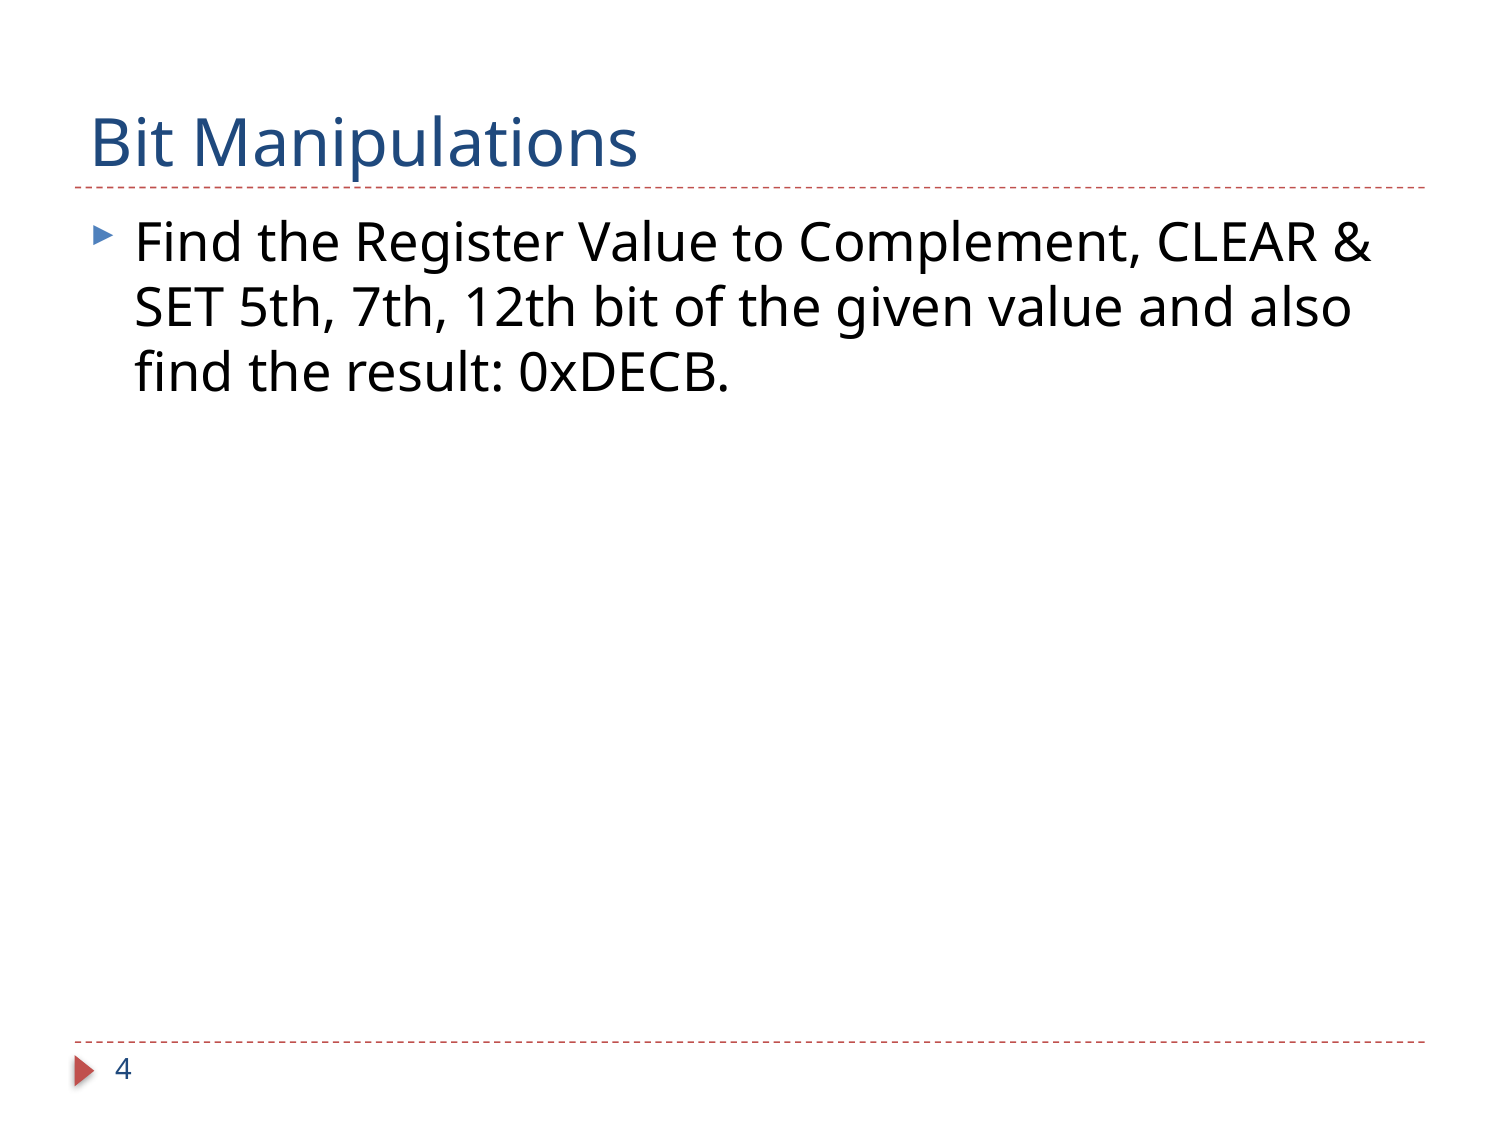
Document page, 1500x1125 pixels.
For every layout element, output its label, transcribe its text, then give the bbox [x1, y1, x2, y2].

slide_number 4 [100, 1042, 426, 1103]
list Find the Register Value to Complement, CLEAR & SET 5th, 7th, 12th bit of the given value and also find the result: 0xDECB. [75, 200, 1425, 1010]
title Bit Manipulations [75, 24, 1425, 188]
